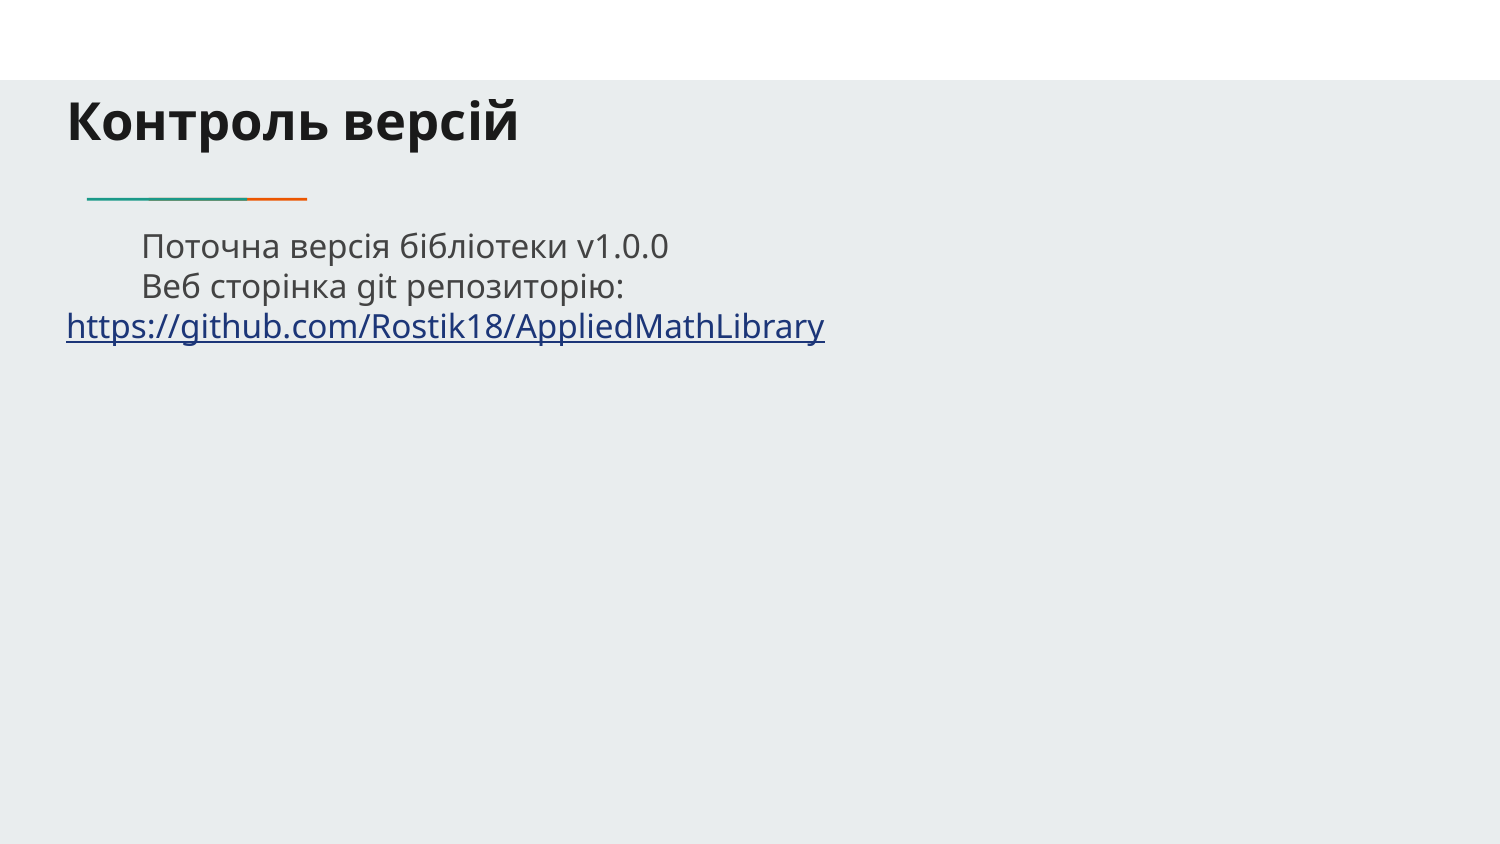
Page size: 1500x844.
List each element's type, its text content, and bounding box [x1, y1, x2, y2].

title Контроль версій [51, 72, 1449, 167]
subtitle Поточна версія бібліотеки v1.0.0 Веб сторінка git репозиторію: https://github.com/Rostik18/AppliedMathLibrary [51, 210, 1449, 665]
